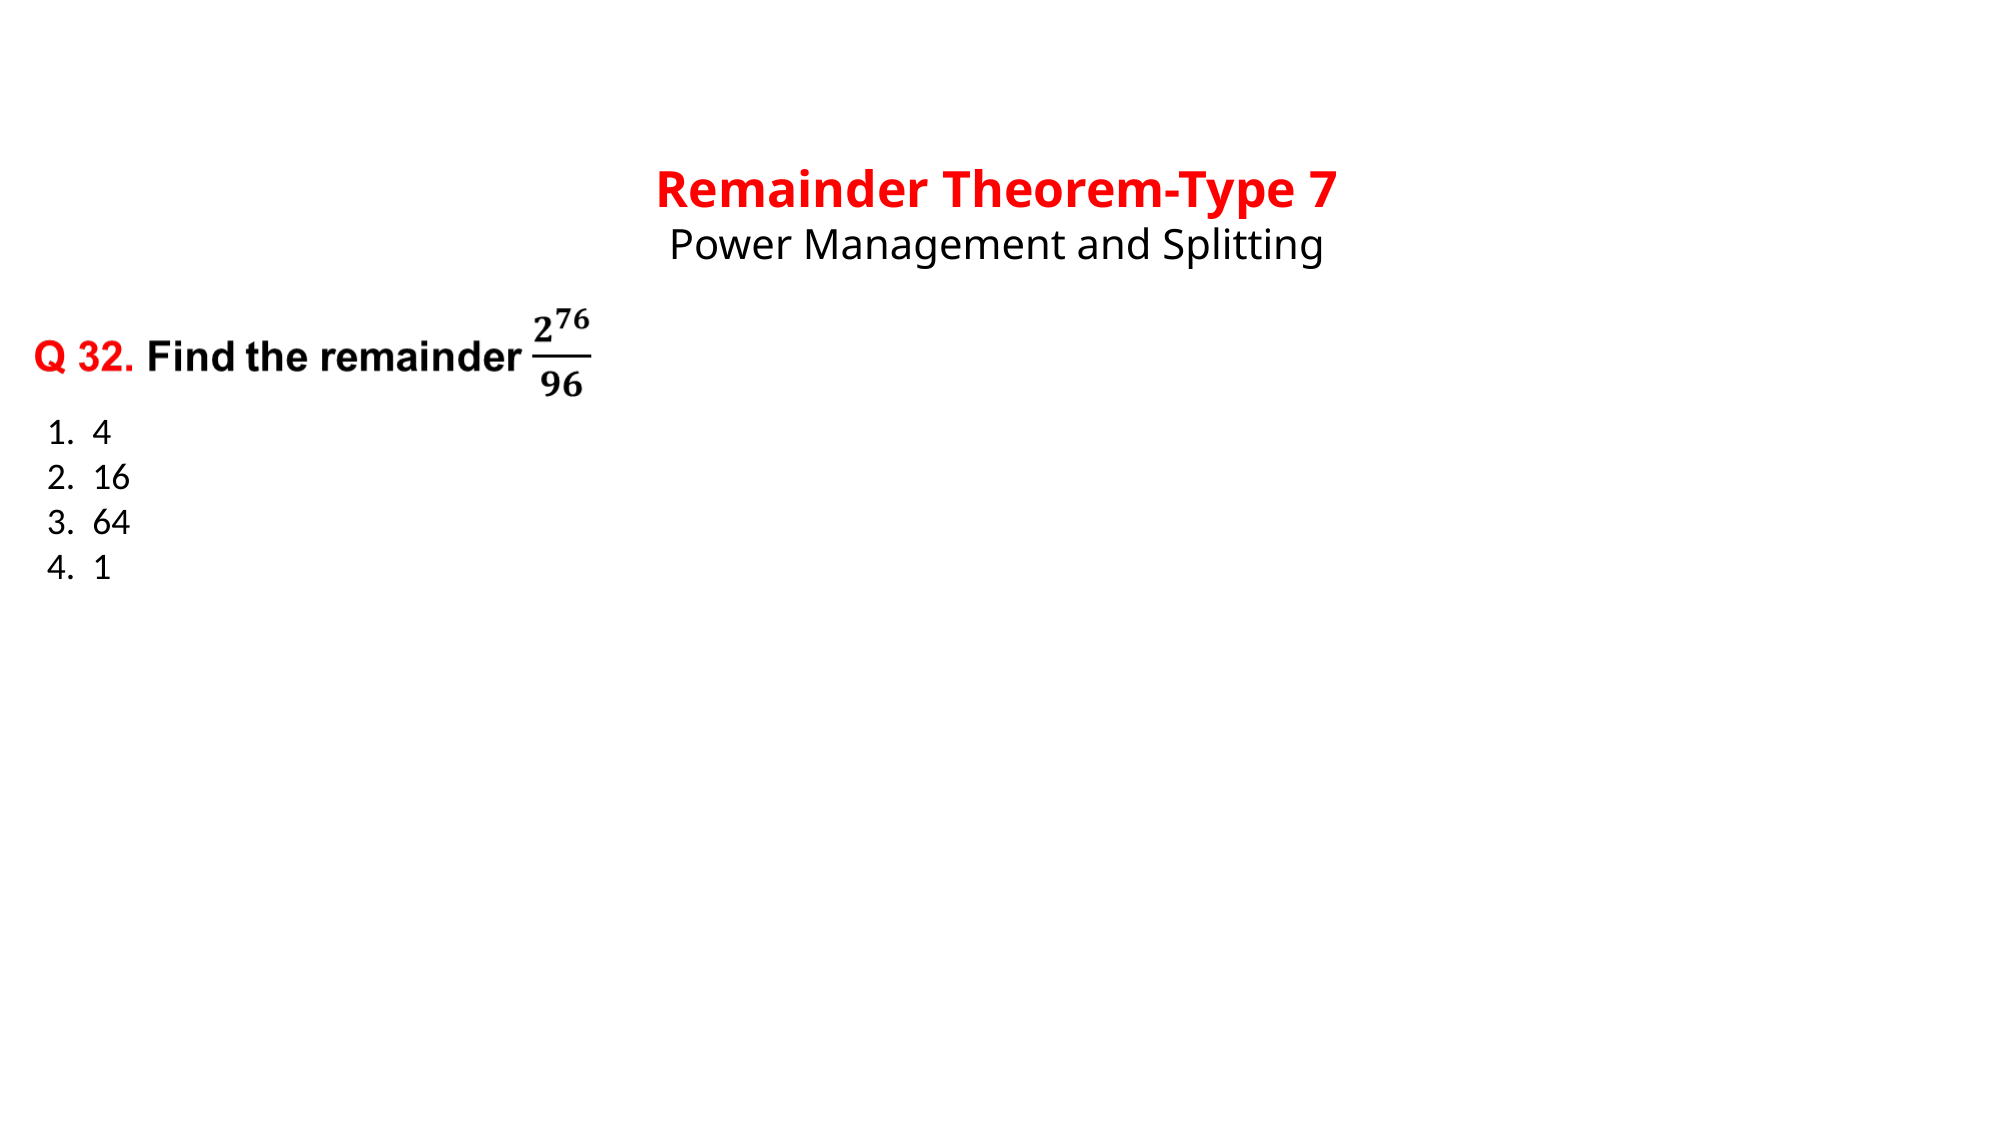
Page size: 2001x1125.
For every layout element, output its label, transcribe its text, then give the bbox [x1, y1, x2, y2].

text_box Remainder Theorem-Type 7 Power Management and Splitting [139, 150, 1855, 276]
text_box [18, 293, 2000, 409]
text_box 1. 4 2. 16 3. 64 4. 1 [31, 399, 1032, 595]
